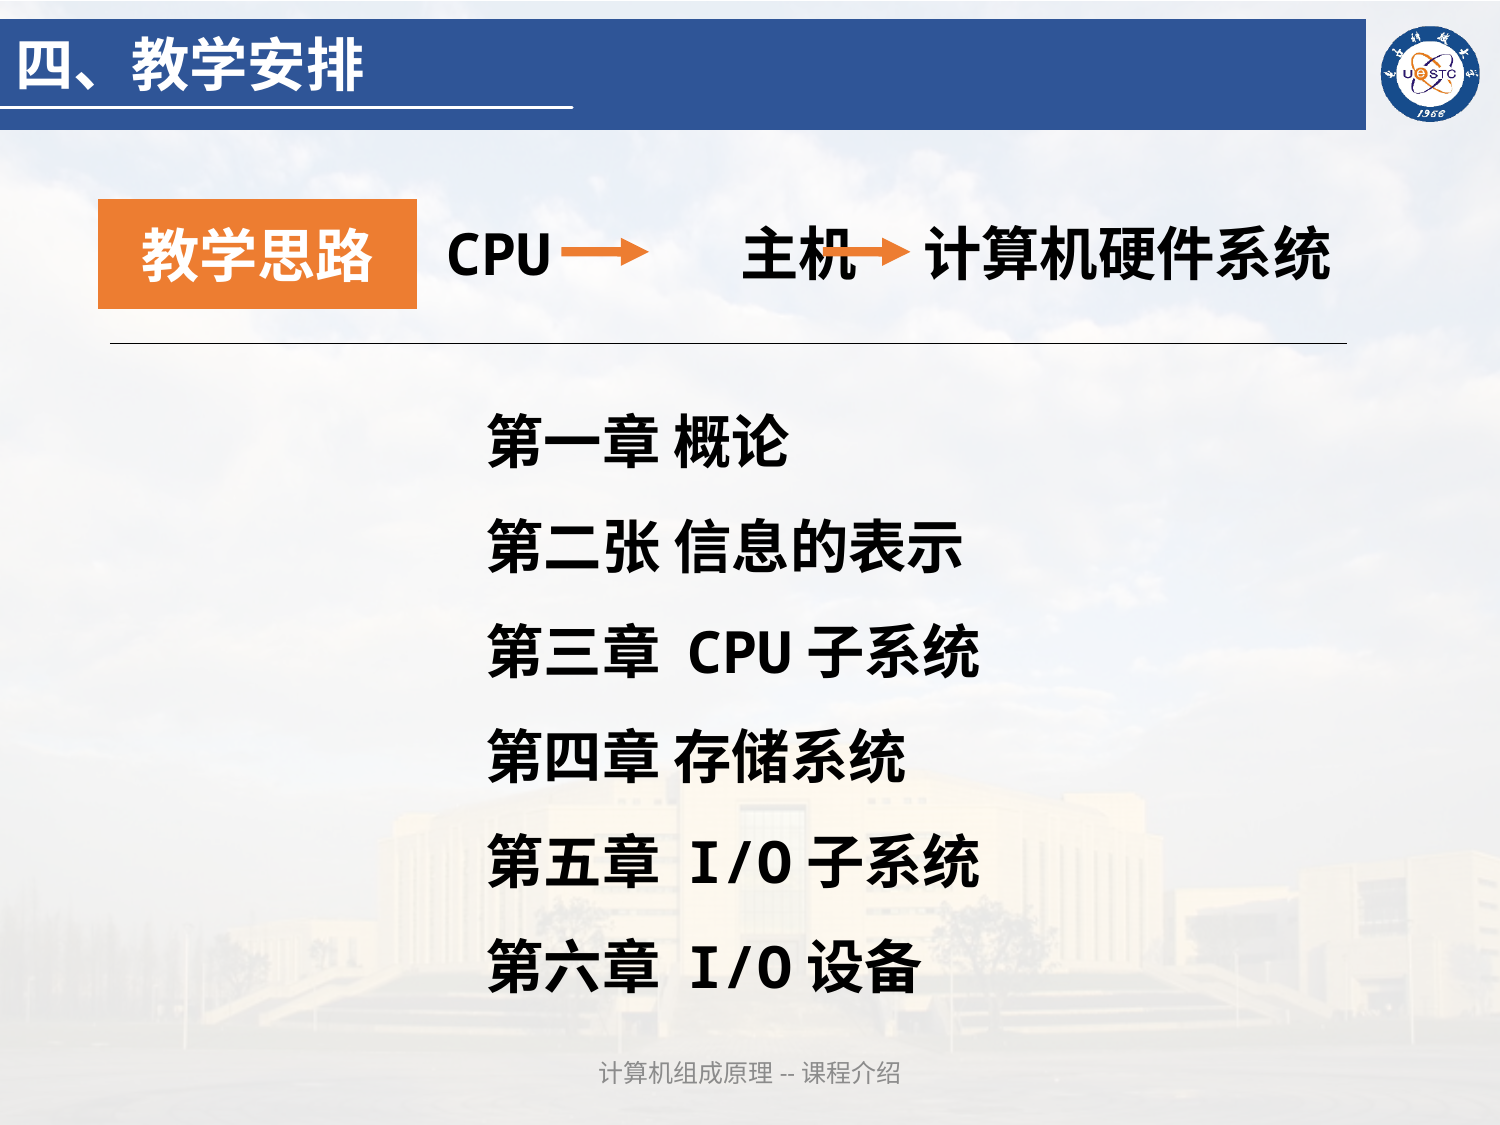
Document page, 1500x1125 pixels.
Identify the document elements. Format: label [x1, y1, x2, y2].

text_box [371, 201, 1481, 303]
picture [0, 0, 1500, 1125]
